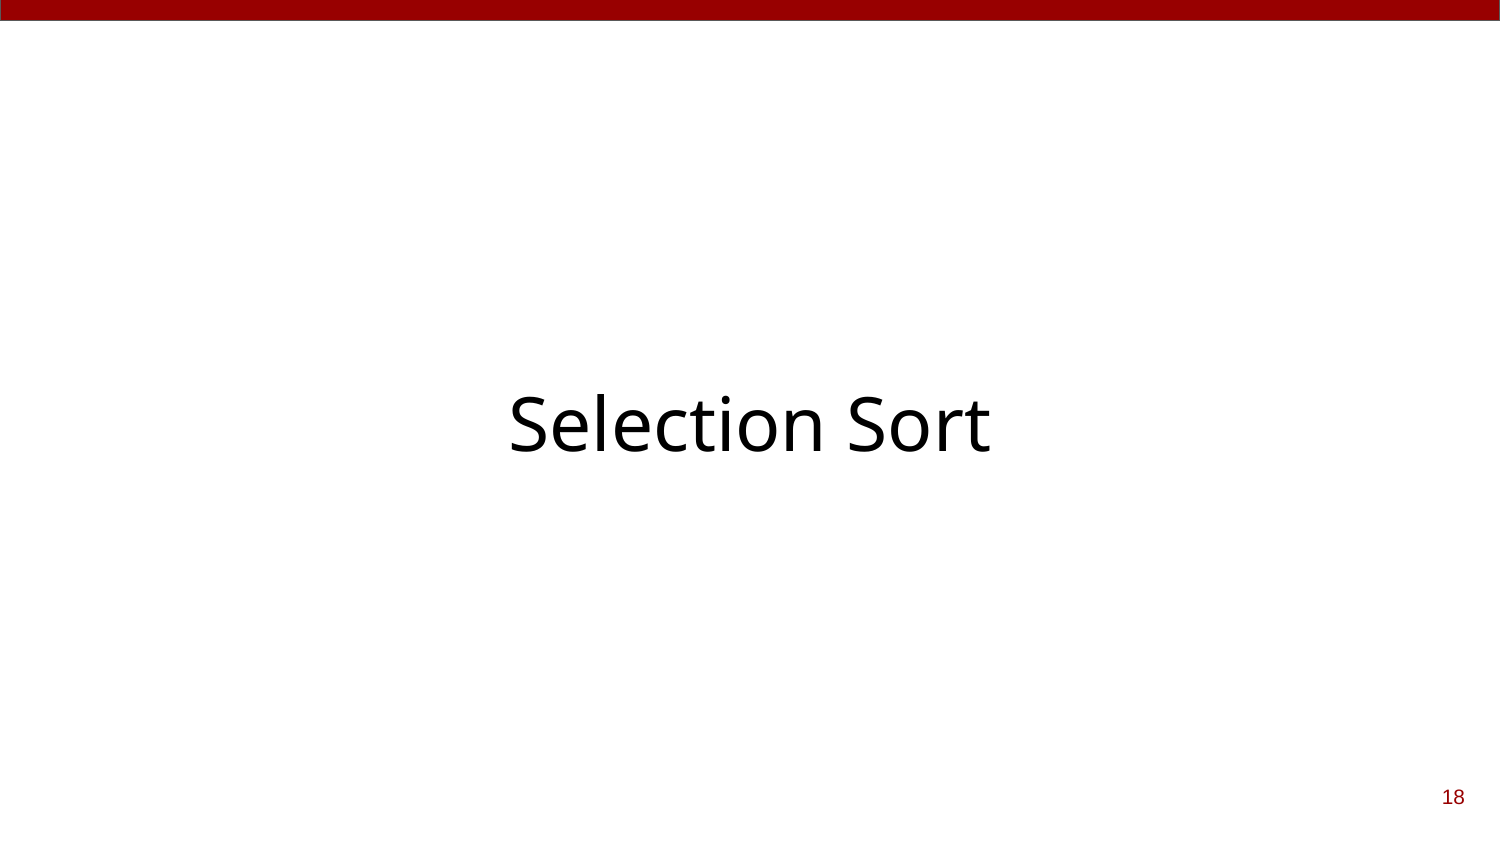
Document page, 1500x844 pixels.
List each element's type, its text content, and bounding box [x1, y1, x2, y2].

title Selection Sort [51, 352, 1449, 491]
slide_number ‹#› [1389, 764, 1480, 830]
